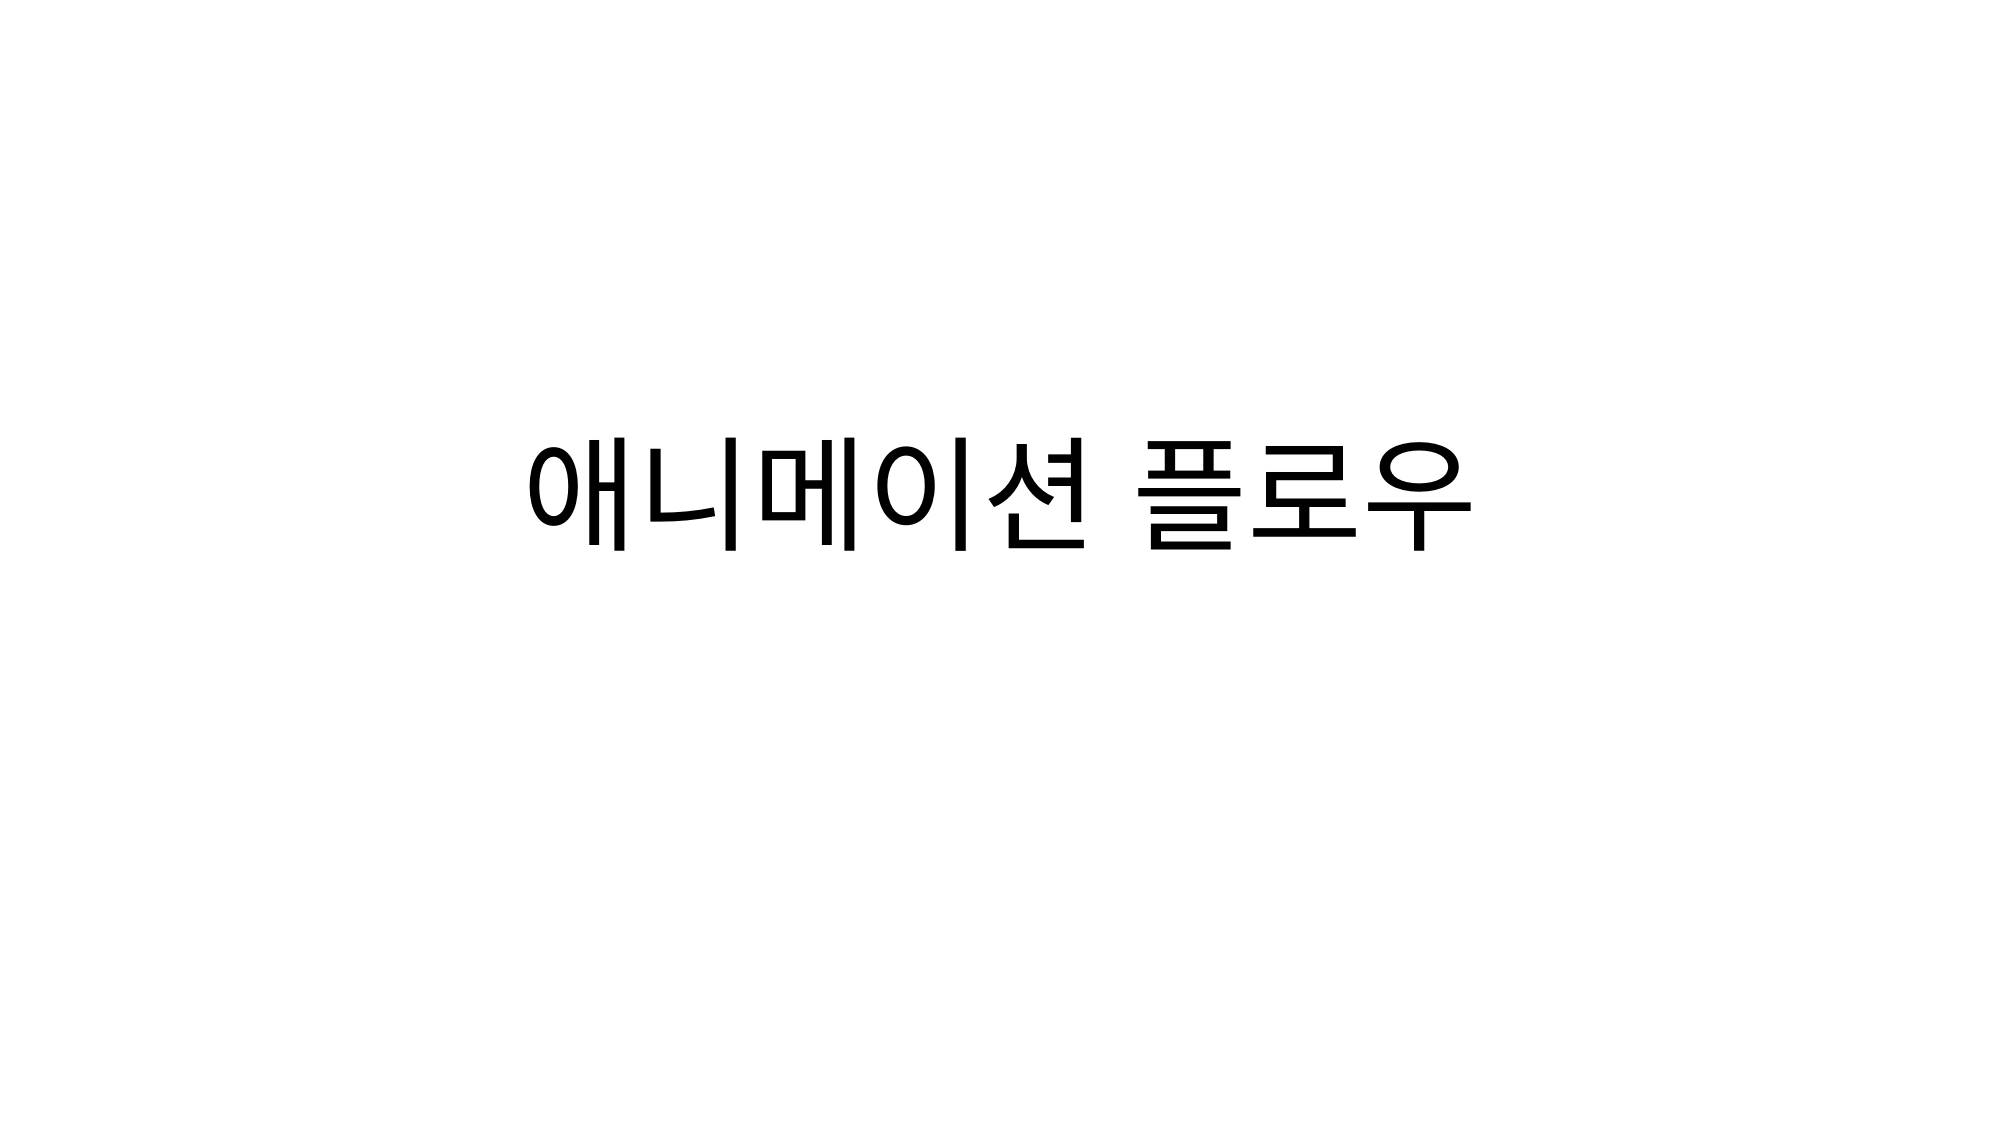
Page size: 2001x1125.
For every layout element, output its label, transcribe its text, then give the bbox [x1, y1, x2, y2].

title 애니메이션 플로우 [249, 184, 1750, 576]
